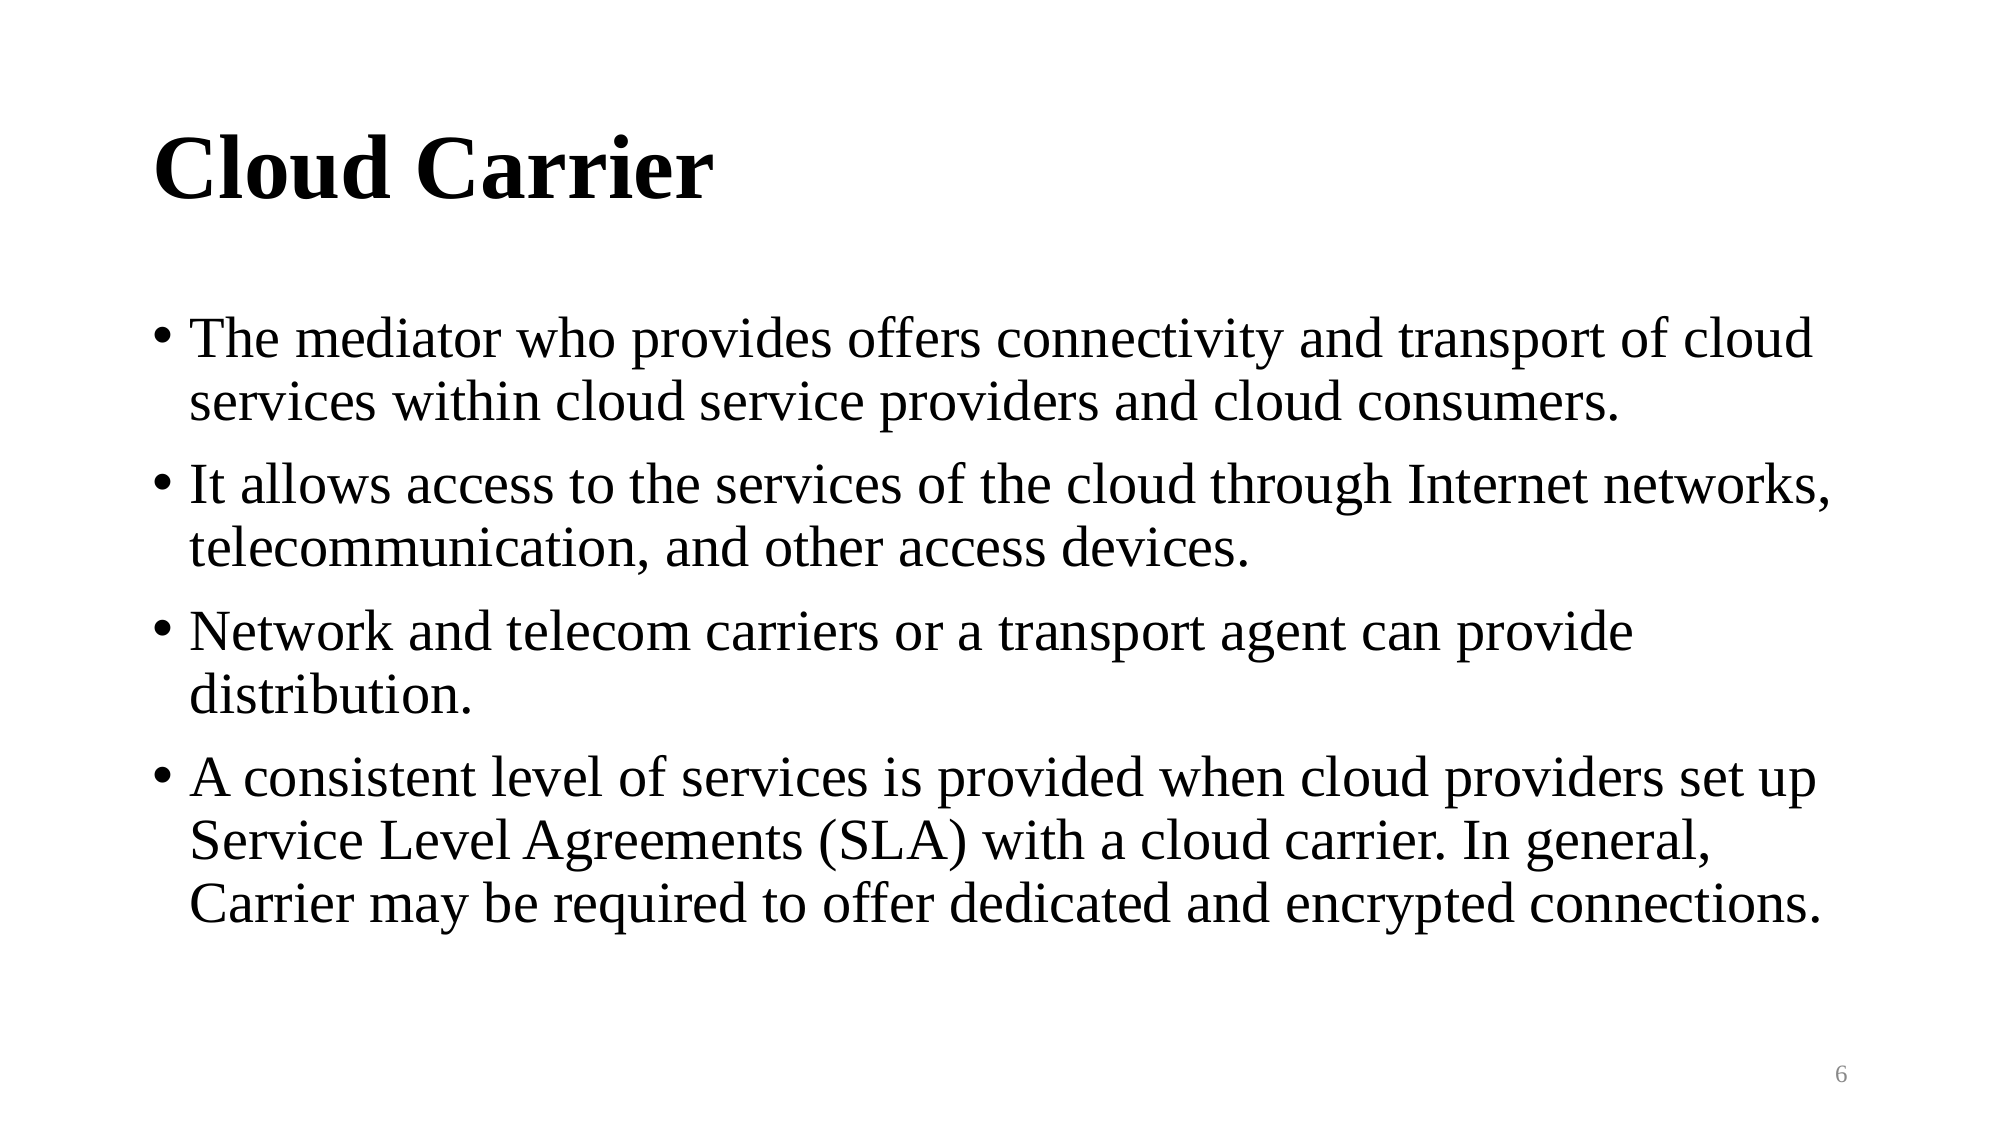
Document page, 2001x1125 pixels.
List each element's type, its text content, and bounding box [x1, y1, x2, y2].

title Cloud Carrier [137, 59, 1863, 278]
list The mediator who provides offers connectivity and transport of cloud services within cloud service providers and cloud consumers. It allows access to the services of the cloud through Internet networks, telecommunication, and other access devices. Network and telecom carriers or a transport agent can provide distribution. A consistent level of services is provided when cloud providers set up Service Level Agreements (SLA) with a cloud carrier. In general, Carrier may be required to offer dedicated and encrypted connections. [137, 299, 1863, 1014]
slide_number 6 [1412, 1042, 1863, 1103]
